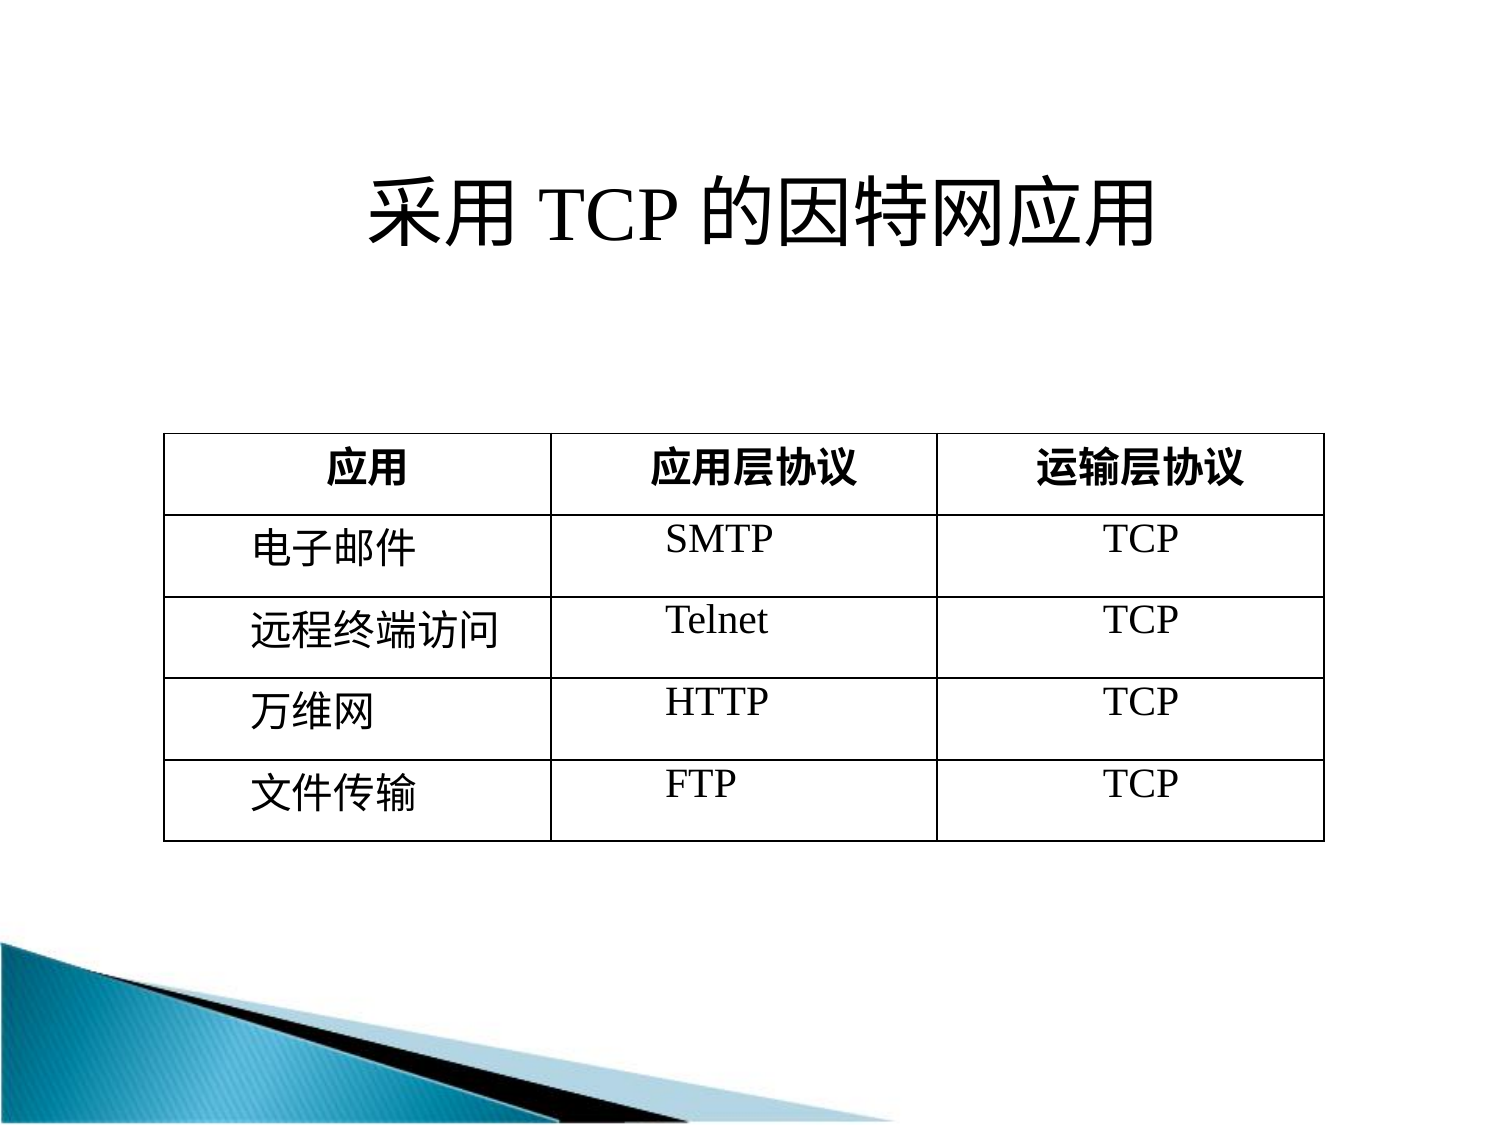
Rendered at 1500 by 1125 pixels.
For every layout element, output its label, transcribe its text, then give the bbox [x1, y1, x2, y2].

table_header 应用层协议 [552, 434, 936, 514]
table_cell Telnet [552, 598, 936, 677]
table_cell TCP [938, 516, 1323, 596]
table_cell TCP [938, 679, 1323, 759]
table_cell FTP [552, 761, 936, 840]
table_cell 万维网 [165, 679, 550, 759]
table_cell HTTP [552, 679, 936, 759]
table_header 应用 [165, 434, 550, 514]
table_cell SMTP [552, 516, 936, 596]
picture [0, 823, 914, 1125]
list 采用TCP的因特网应用 [88, 136, 1439, 279]
table_cell TCP [938, 761, 1323, 840]
table_cell 文件传输 [165, 761, 550, 840]
table_header 运输层协议 [938, 434, 1323, 514]
table_cell TCP [938, 598, 1323, 677]
table_cell 远程终端访问 [165, 598, 550, 677]
table_cell 电子邮件 [165, 516, 550, 596]
